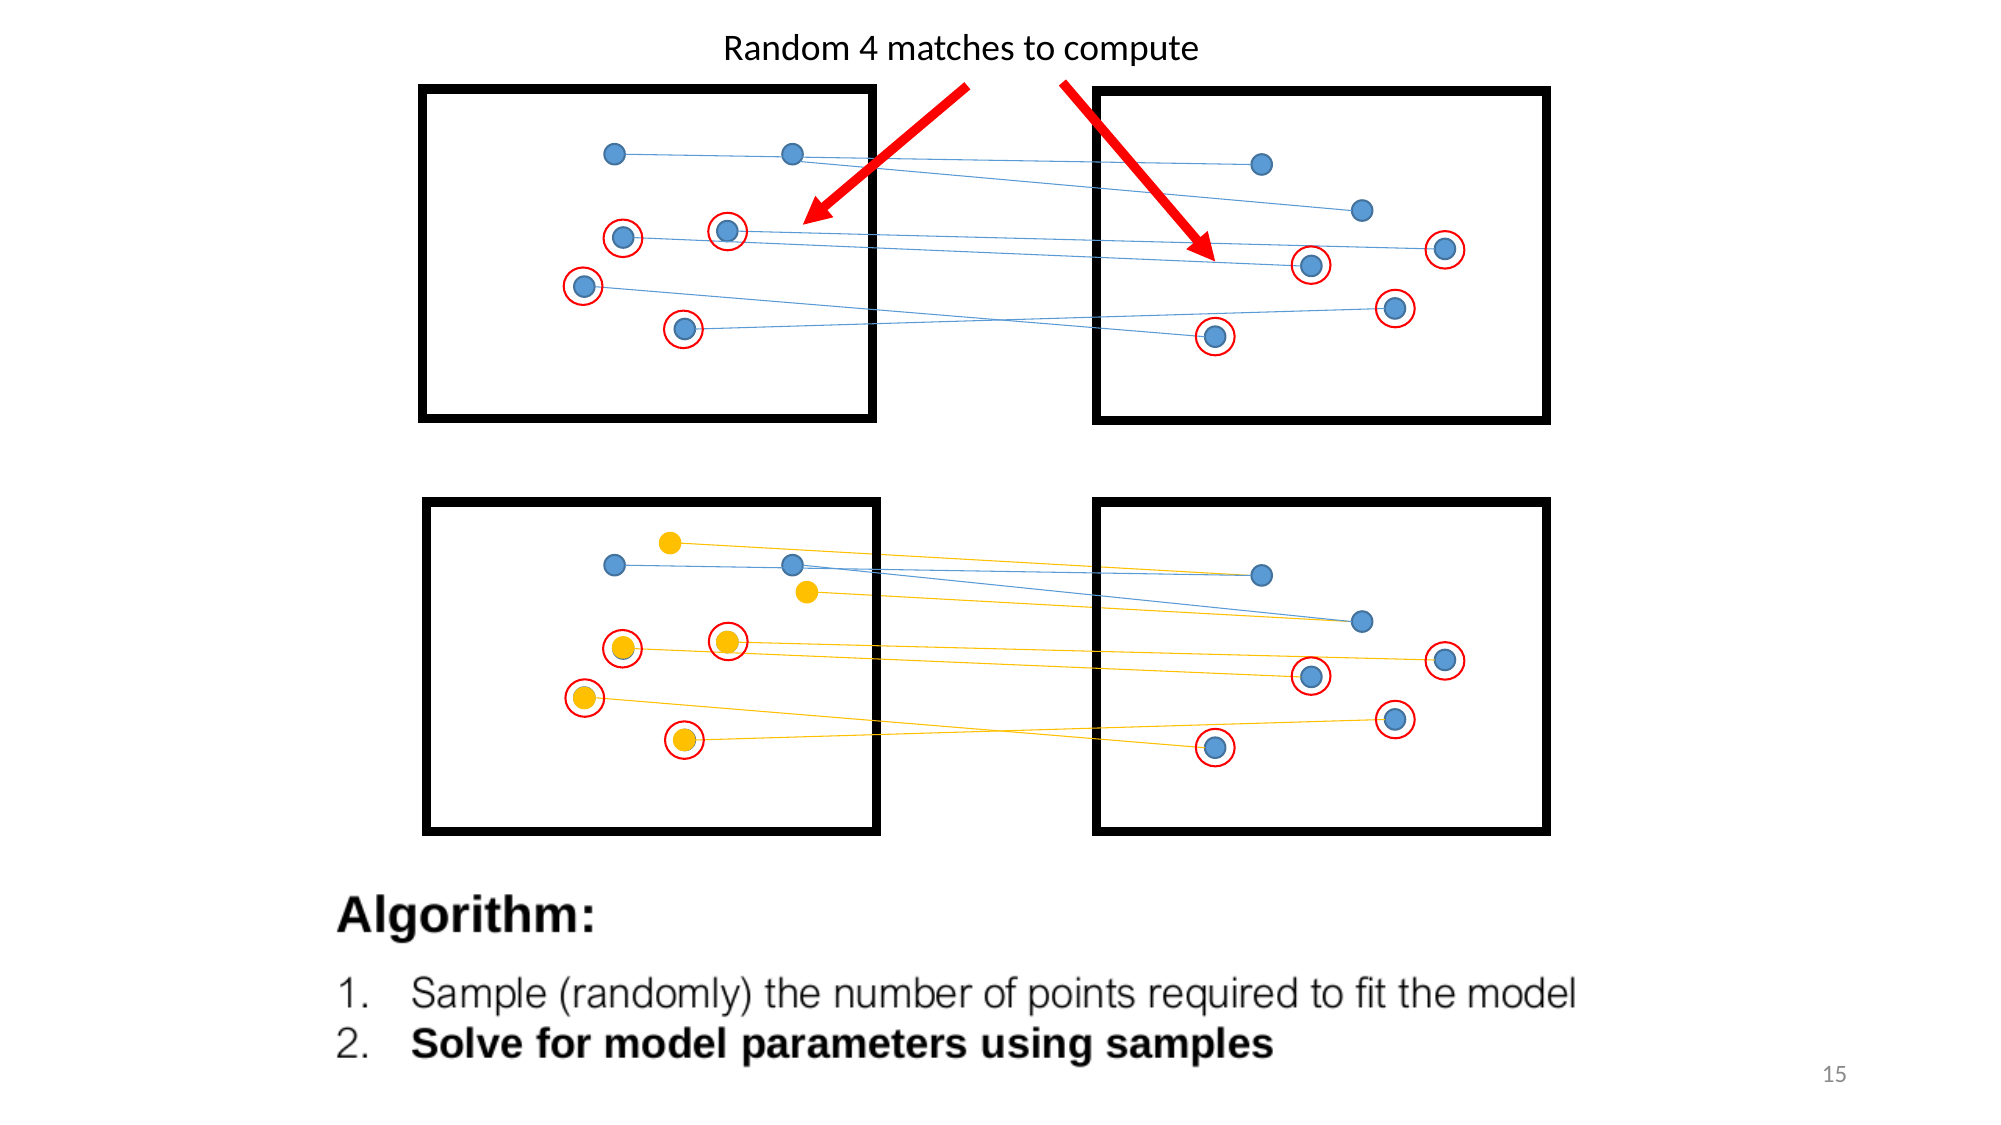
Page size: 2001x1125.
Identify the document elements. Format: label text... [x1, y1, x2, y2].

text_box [426, 501, 1547, 832]
picture [314, 893, 1589, 1069]
slide_number 15 [1412, 1042, 1863, 1103]
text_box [422, 15, 1547, 421]
